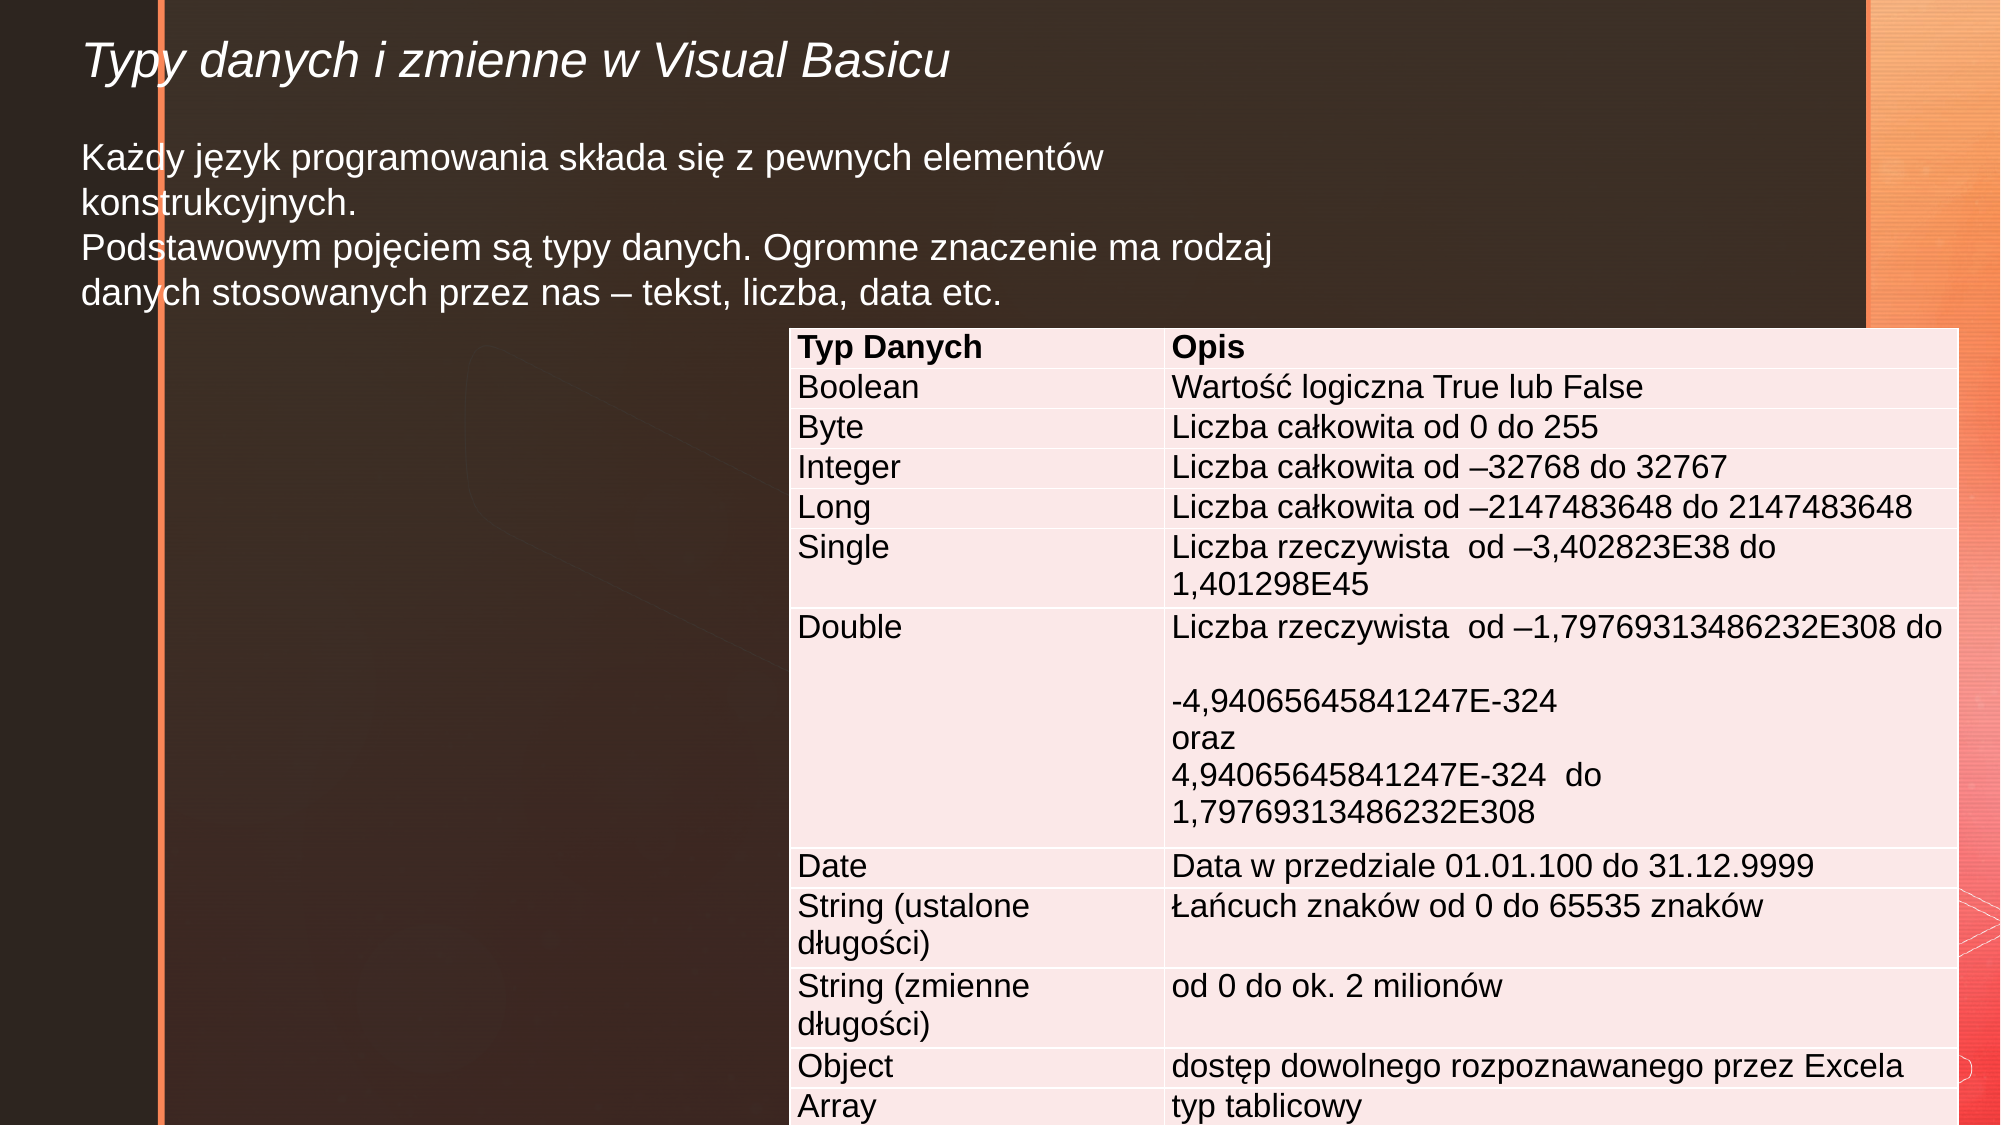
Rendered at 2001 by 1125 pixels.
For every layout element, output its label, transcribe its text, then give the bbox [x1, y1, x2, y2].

table_cell Single [791, 529, 1164, 607]
table_cell Double [791, 609, 1164, 847]
text_box Typy danych i zmienne w Visual Basicu Każdy język programowania składa się z pewnych elementów konstrukcyjnych. Podstawowym pojęciem są typy danych. Ogromne znaczenie ma rodzaj danych stosowanych przez nas – tekst, liczba, data etc. [66, 20, 1354, 321]
table_cell Liczba całkowita od –32768 do 32767 [1165, 449, 1957, 488]
table_cell Boolean [791, 369, 1164, 408]
table_cell Array [791, 1089, 1164, 1125]
table_cell od 0 do ok. 2 milionów [1165, 969, 1957, 1047]
table_cell Liczba całkowita od 0 do 255 [1165, 409, 1957, 448]
table_cell Liczba całkowita od –2147483648 do 2147483648 [1165, 489, 1957, 528]
table_cell Data w przedziale 01.01.100 do 31.12.9999 [1165, 849, 1957, 887]
table_cell String (ustalone długości) [791, 889, 1164, 967]
table_cell Object [791, 1049, 1164, 1087]
picture [1871, 0, 2001, 1125]
table_cell Date [791, 849, 1164, 887]
table_cell Long [791, 489, 1164, 528]
table_cell Byte [791, 409, 1164, 448]
table_cell Wartość logiczna True lub False [1165, 369, 1957, 408]
table_cell Liczba rzeczywista od –1,79769313486232E308 do -4,94065645841247E-324 oraz 4,94065645841247E-324 do 1,79769313486232E308 [1165, 609, 1957, 847]
table_header Opis [1165, 329, 1957, 368]
table_header Typ Danych [791, 329, 1164, 368]
table_cell String (zmienne długości) [791, 969, 1164, 1047]
table_cell Łańcuch znaków od 0 do 65535 znaków [1165, 889, 1957, 967]
table_cell Integer [791, 449, 1164, 488]
table_cell typ tablicowy [1165, 1089, 1957, 1125]
table_cell Liczba rzeczywista od –3,402823E38 do 1,401298E45 [1165, 529, 1957, 607]
table_cell dostęp dowolnego rozpoznawanego przez Excela [1165, 1049, 1957, 1087]
